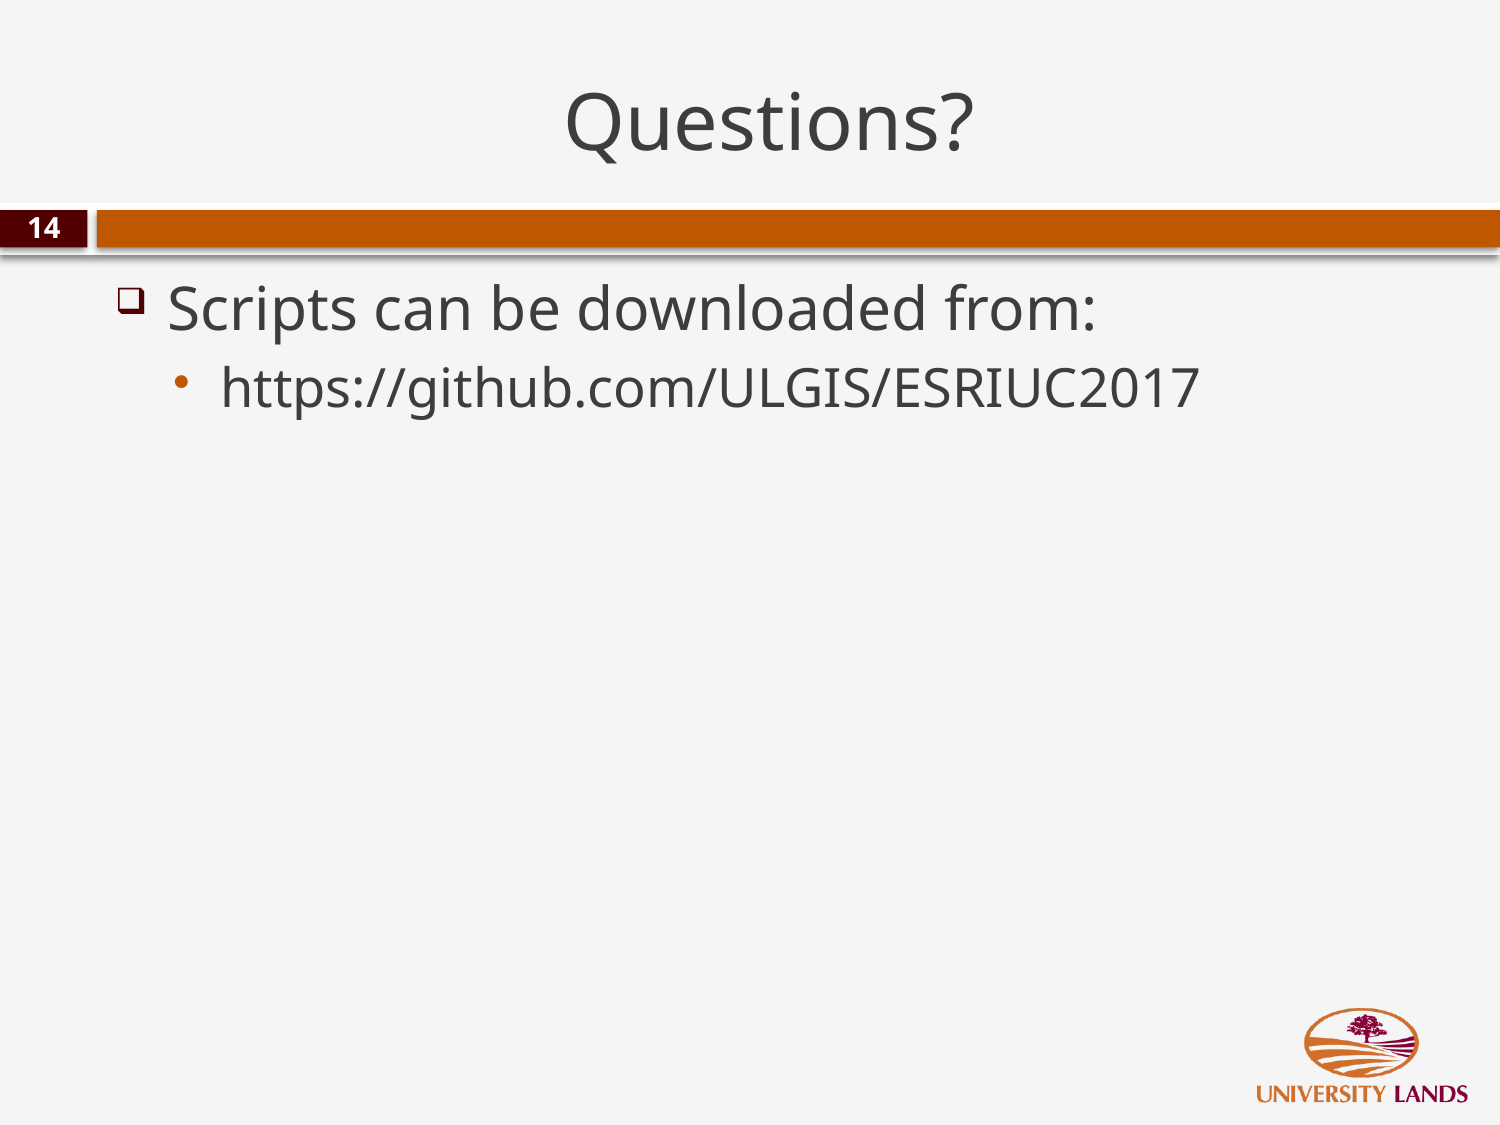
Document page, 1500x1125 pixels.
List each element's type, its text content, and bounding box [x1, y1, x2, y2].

slide_number 14 [0, 208, 88, 249]
title Questions? [100, 37, 1438, 200]
picture [1224, 980, 1500, 1125]
list Scripts can be downloaded from: https://github.com/ULGIS/ESRIUC2017 [100, 262, 1438, 1000]
